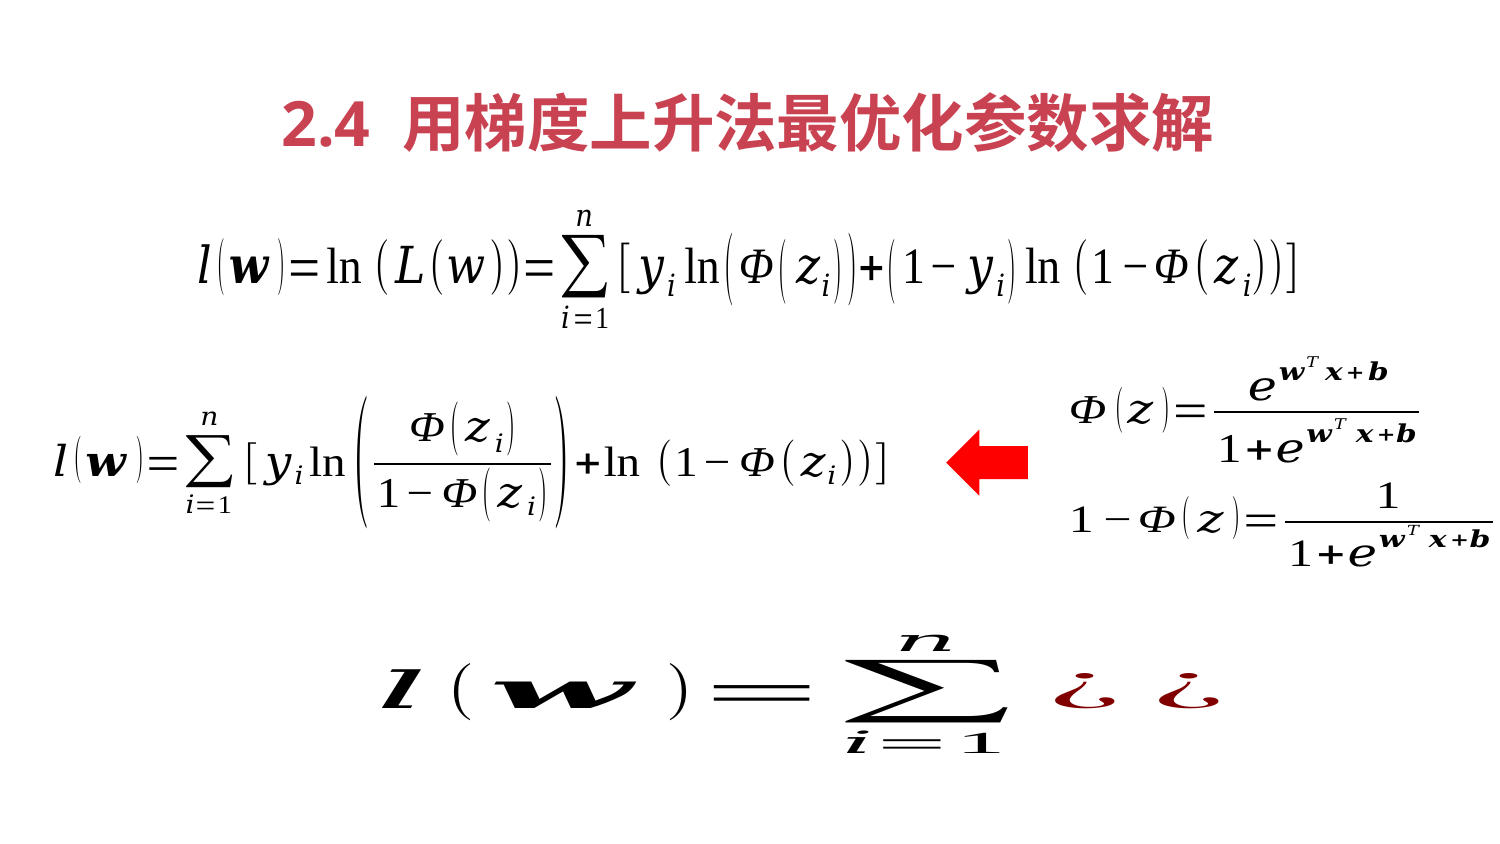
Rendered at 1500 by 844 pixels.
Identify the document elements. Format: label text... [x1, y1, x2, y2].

text_box [946, 429, 1028, 496]
text_box 2.4 用梯度上升法最优化参数求解 [266, 76, 1230, 167]
